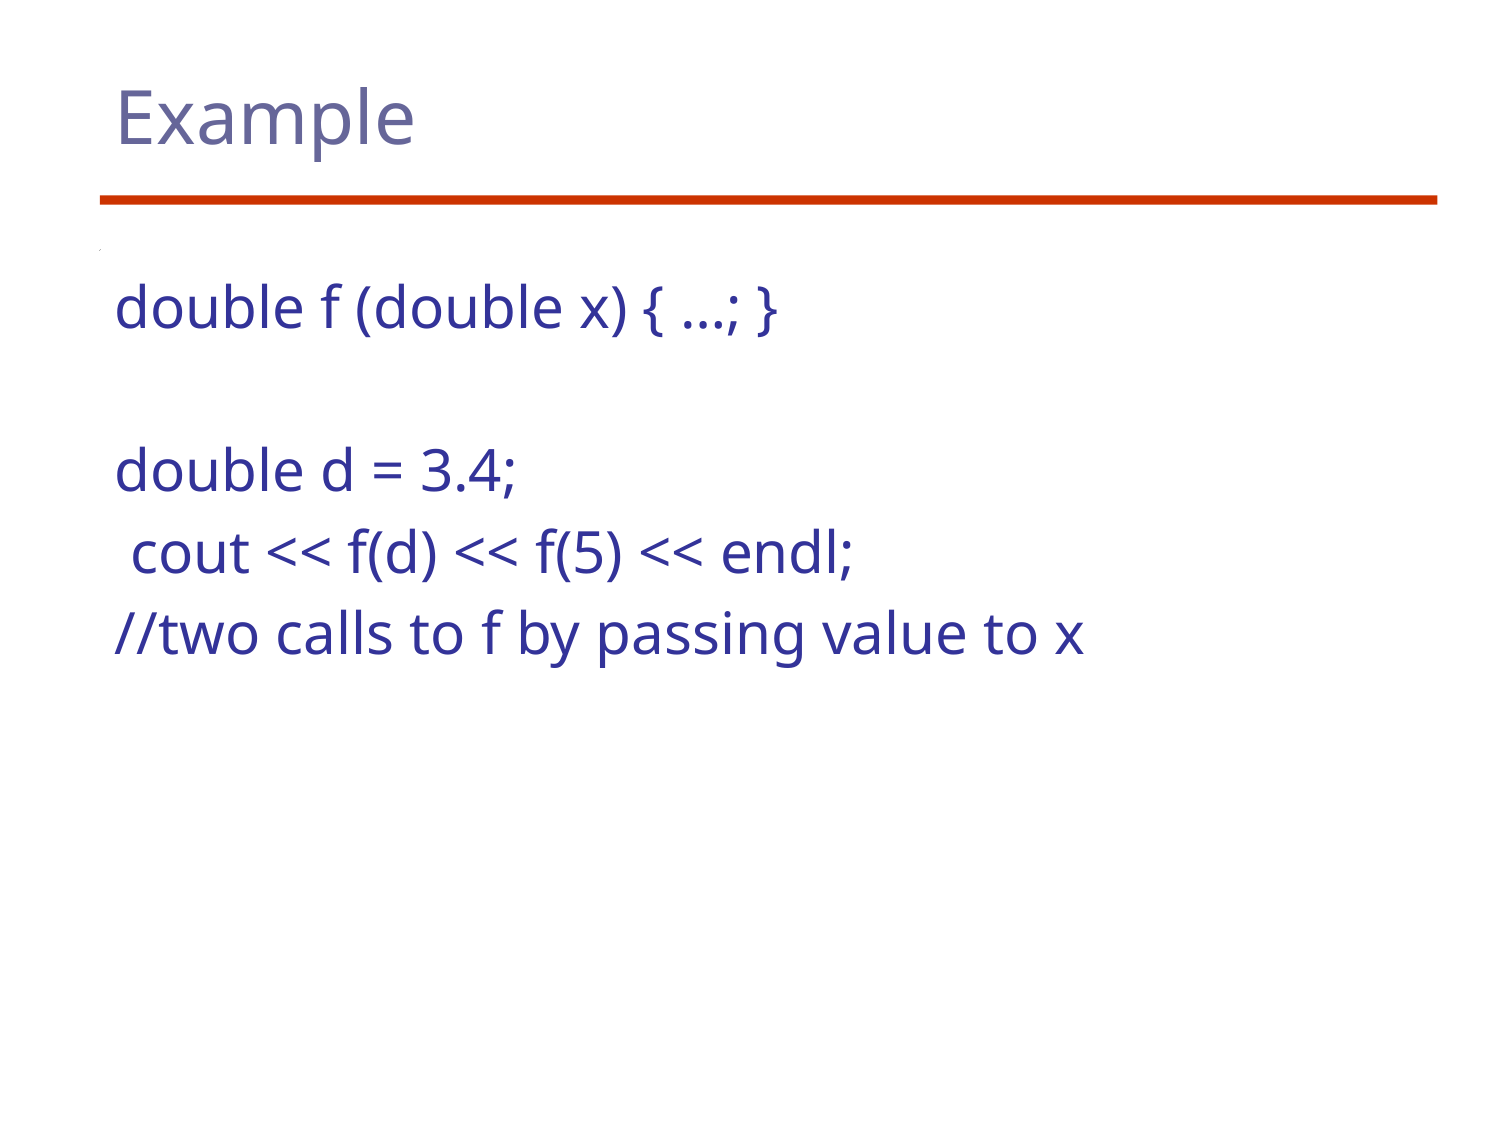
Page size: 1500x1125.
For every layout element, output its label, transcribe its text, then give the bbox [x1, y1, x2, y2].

list double f (double x) { …; } double d = 3.4; cout << f(d) << f(5) << endl; //two calls to f by passing value to x [99, 262, 1438, 1013]
title Example [99, 62, 1438, 250]
